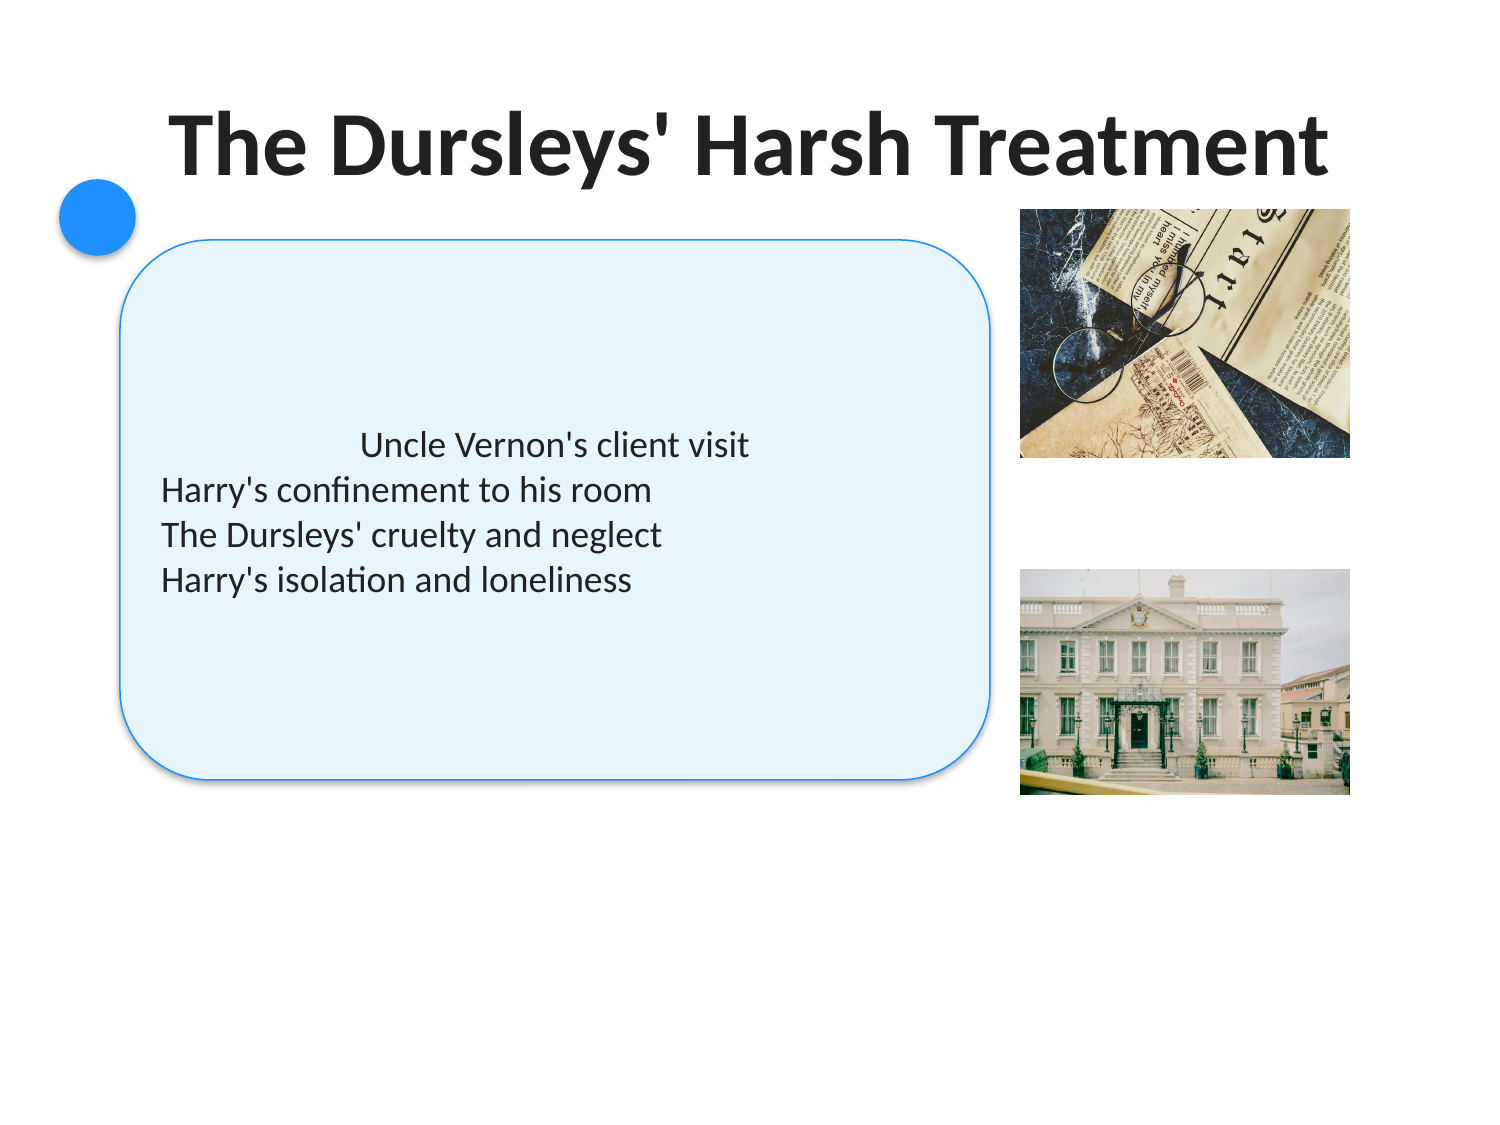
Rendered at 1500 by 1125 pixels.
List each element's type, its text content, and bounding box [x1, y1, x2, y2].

title The Dursleys' Harsh Treatment [75, 45, 1425, 233]
text_box [59, 179, 136, 256]
picture [1019, 209, 1351, 458]
text_box Uncle Vernon's client visit Harry's confinement to his room The Dursleys' cruelty and neglect Harry's isolation and loneliness [119, 239, 991, 781]
picture [1019, 569, 1351, 795]
